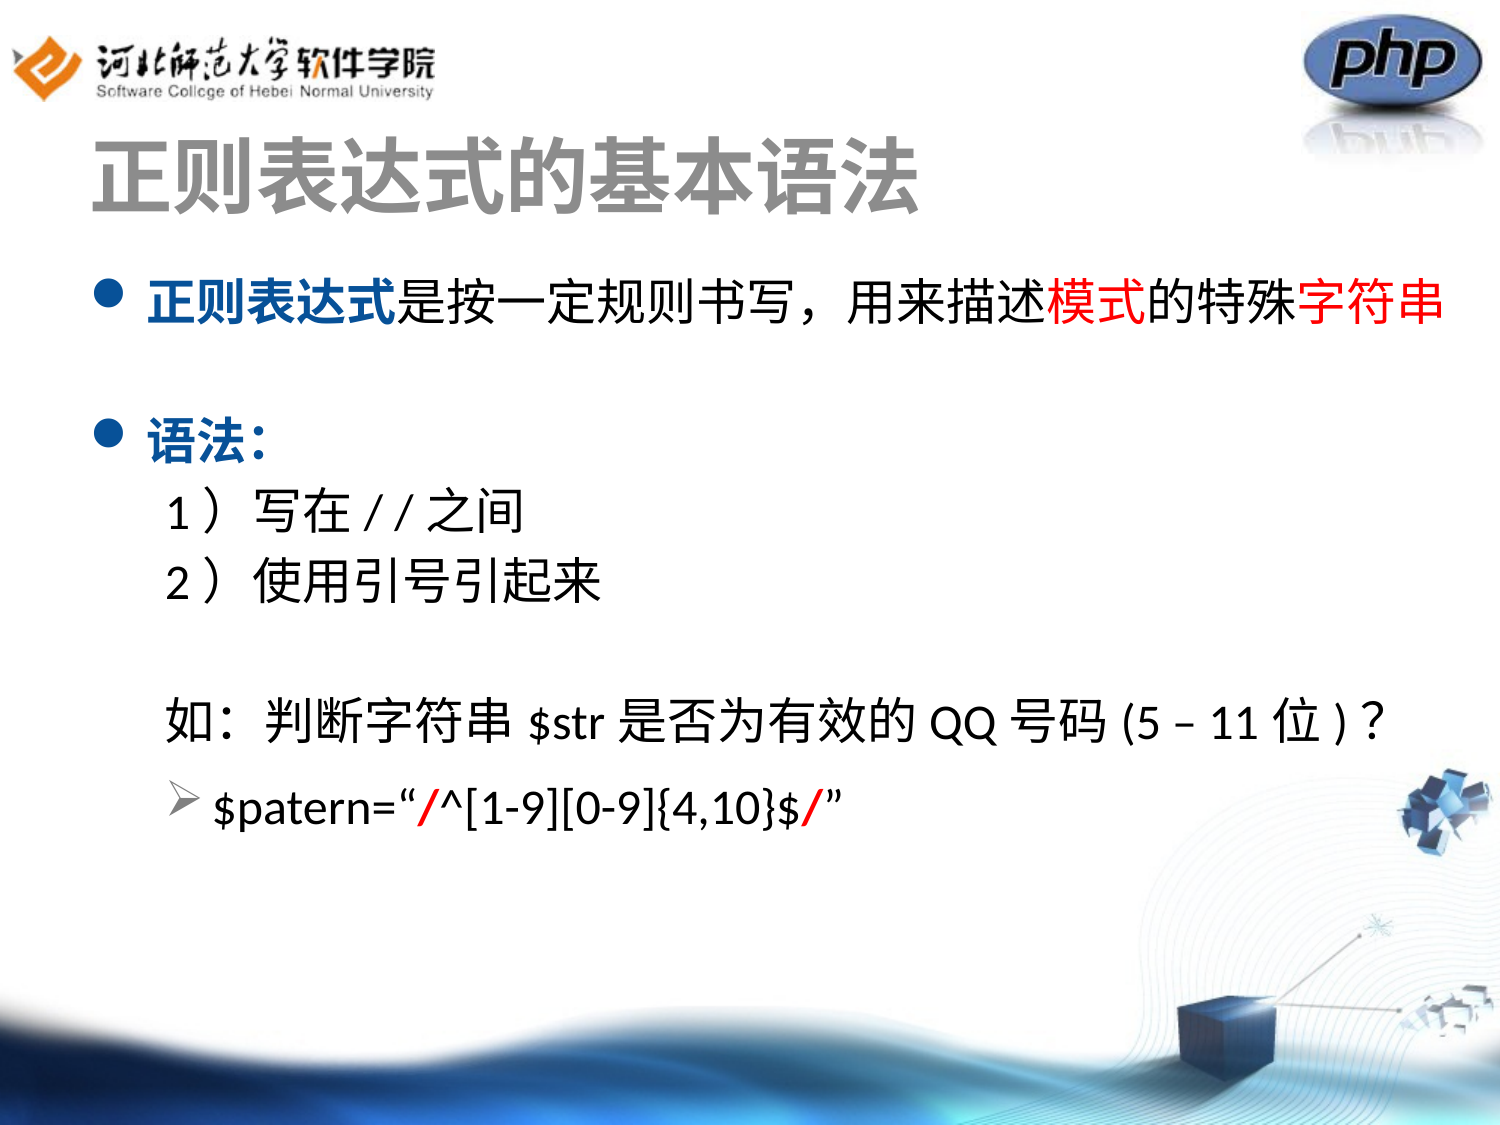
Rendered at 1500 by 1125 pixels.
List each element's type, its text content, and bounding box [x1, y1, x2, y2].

picture [0, 0, 1500, 1125]
list 正则表达式是按一定规则书写，用来描述模式的特殊字符串 语法： 1）写在/ /之间 2）使用引号引起来 如：判断字符串$str是否为有效的QQ号码(5 – 11位)？ $patern=“/^[1-9][0-9]{4,10}$/” [75, 262, 1500, 1005]
title 正则表达式的基本语法 [75, 117, 1425, 233]
